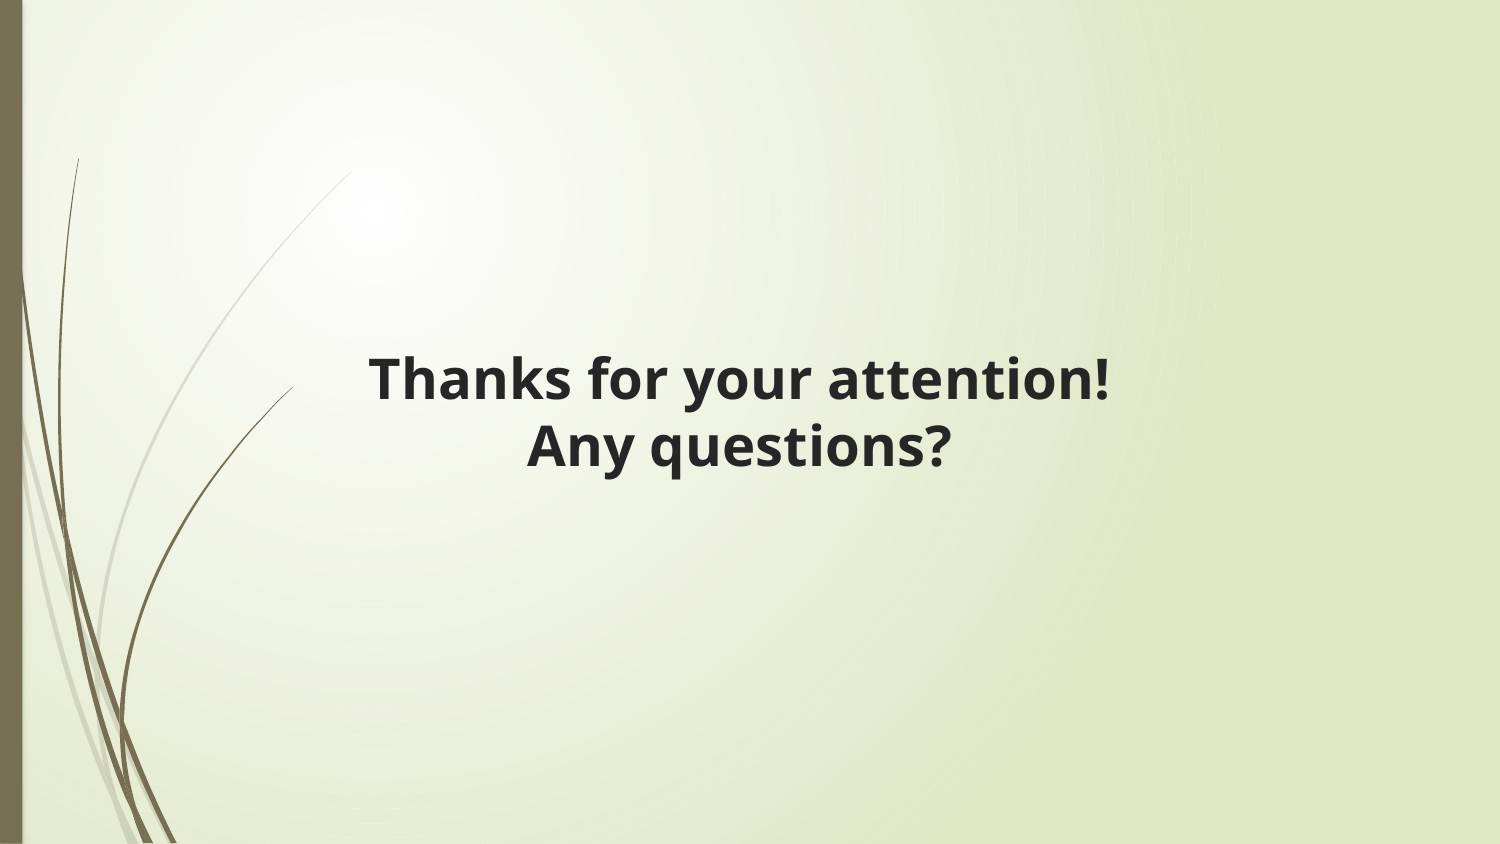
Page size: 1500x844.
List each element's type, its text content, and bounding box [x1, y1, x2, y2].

title Thanks for your attention! Any questions? [40, 327, 1439, 422]
